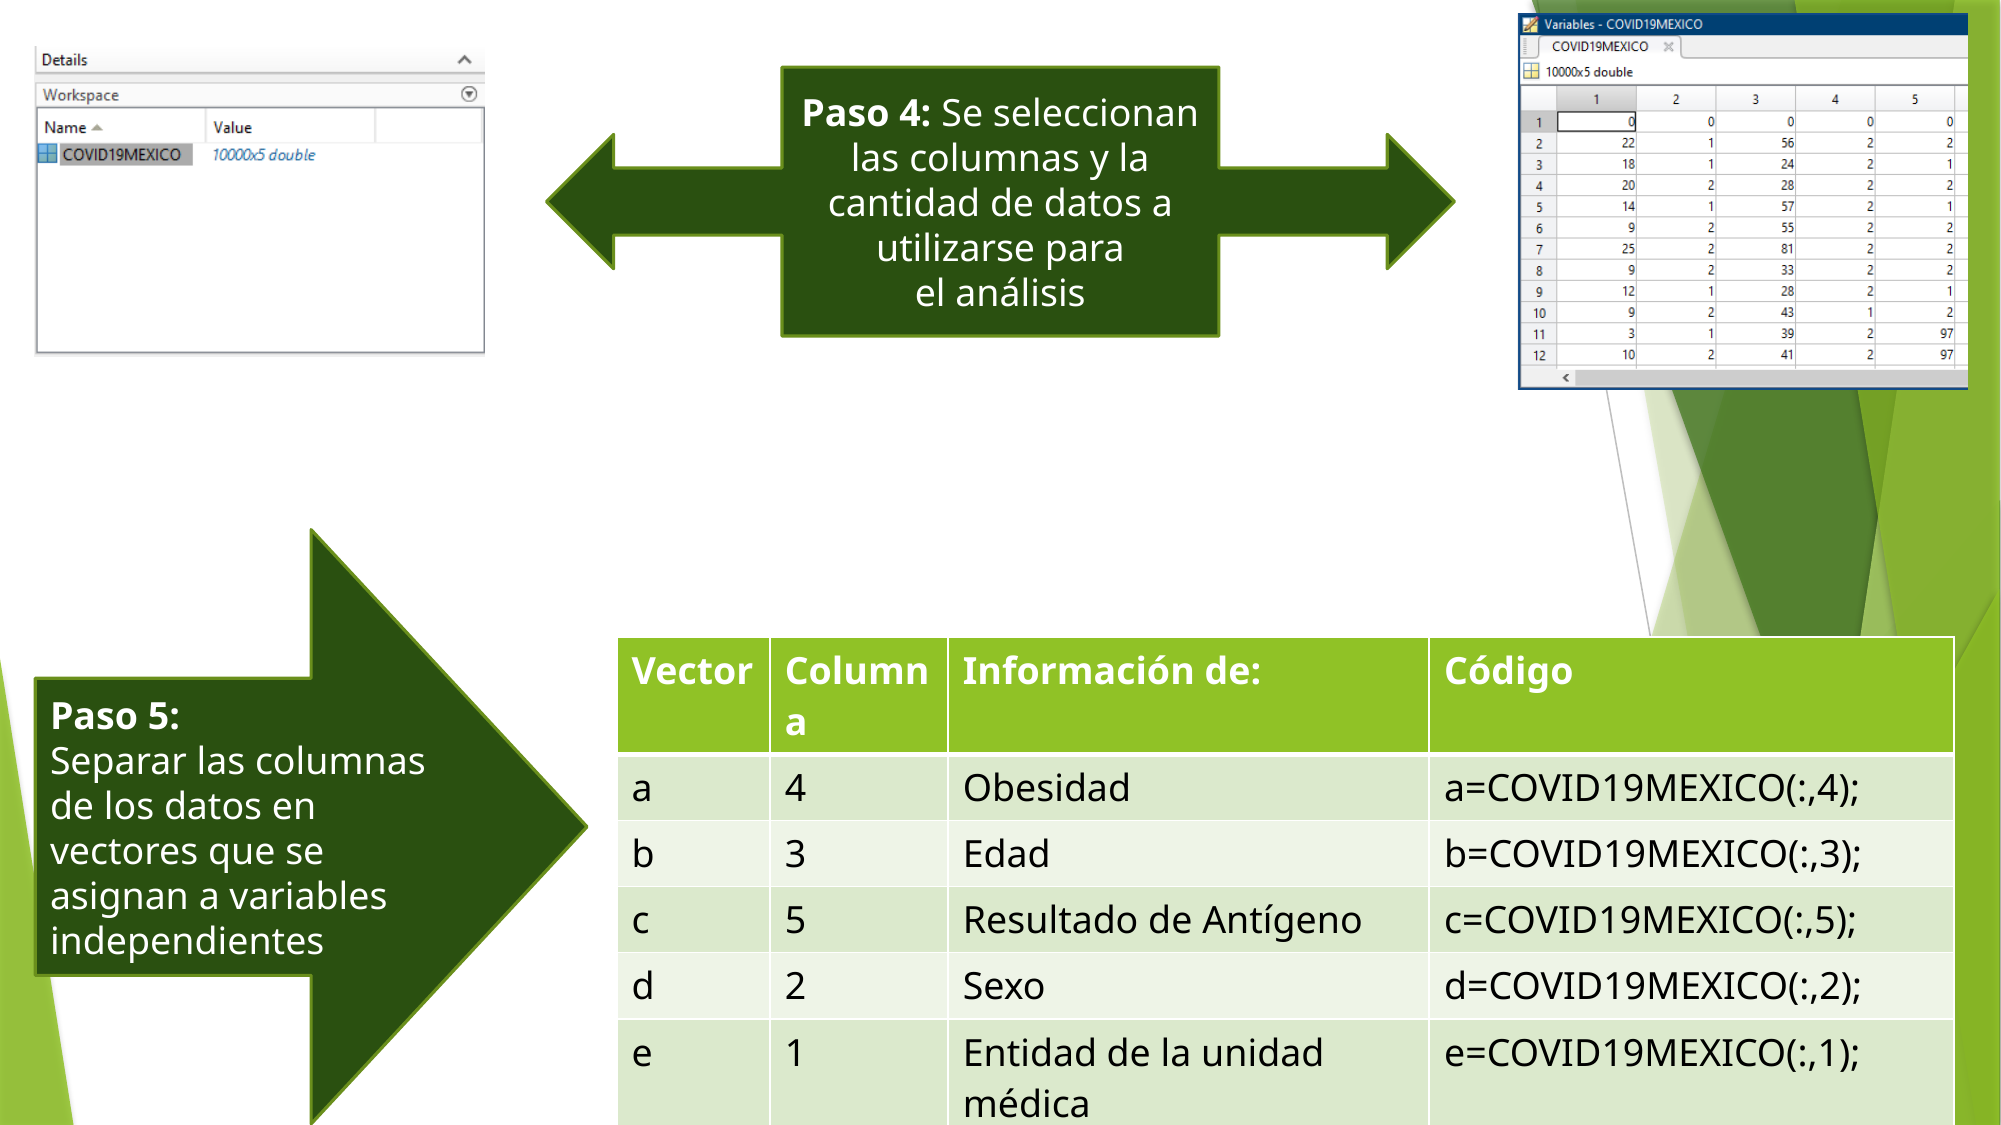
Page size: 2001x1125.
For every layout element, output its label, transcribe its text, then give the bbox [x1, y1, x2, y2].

text_box Paso 5: Separar las columnas de los datos en vectores que se asignan a variables independientes [33, 528, 589, 1125]
table_cell d=COVID19MEXICO(:,2);​​ [1430, 953, 1953, 1018]
table_cell c=COVID19MEXICO(:,5);​​ [1430, 887, 1953, 952]
table_cell 2​​ [771, 953, 947, 1018]
table_cell Obesidad​​ [949, 757, 1428, 820]
table_header Código​​ [1430, 638, 1953, 752]
table_header Vector​​ [618, 638, 769, 752]
table_cell b=COVID19MEXICO(:,3);​​ [1430, 821, 1953, 886]
table_cell Edad​​ [949, 821, 1428, 886]
table_cell Sexo​​ [949, 953, 1428, 1018]
picture [33, 45, 485, 358]
table_cell e=COVID19MEXICO(:,1);​​ [1430, 1020, 1953, 1125]
table_cell b​​ [618, 821, 769, 886]
table_cell 3​​ [771, 821, 947, 886]
table_cell e​​ [618, 1020, 769, 1125]
picture [1517, 12, 1969, 391]
table_header Columna​​ [771, 638, 947, 752]
table_cell c​​ [618, 887, 769, 952]
table_cell Entidad de la unidad médica​​ [949, 1020, 1428, 1125]
table_header Información de:​​ [949, 638, 1428, 752]
text_box Paso 4: Se seleccionan las columnas y la cantidad de datos a utilizarse para el análisis [545, 65, 1456, 338]
table_cell 4​​ [771, 757, 947, 820]
table_cell Resultado de Antígeno​​ [949, 887, 1428, 952]
table_cell 5​​ [771, 887, 947, 952]
table_cell d​​ [618, 953, 769, 1018]
table_cell a=COVID19MEXICO(:,4);​​ [1430, 757, 1953, 820]
table_cell a​​ [618, 757, 769, 820]
table_cell 1​​ [771, 1020, 947, 1125]
